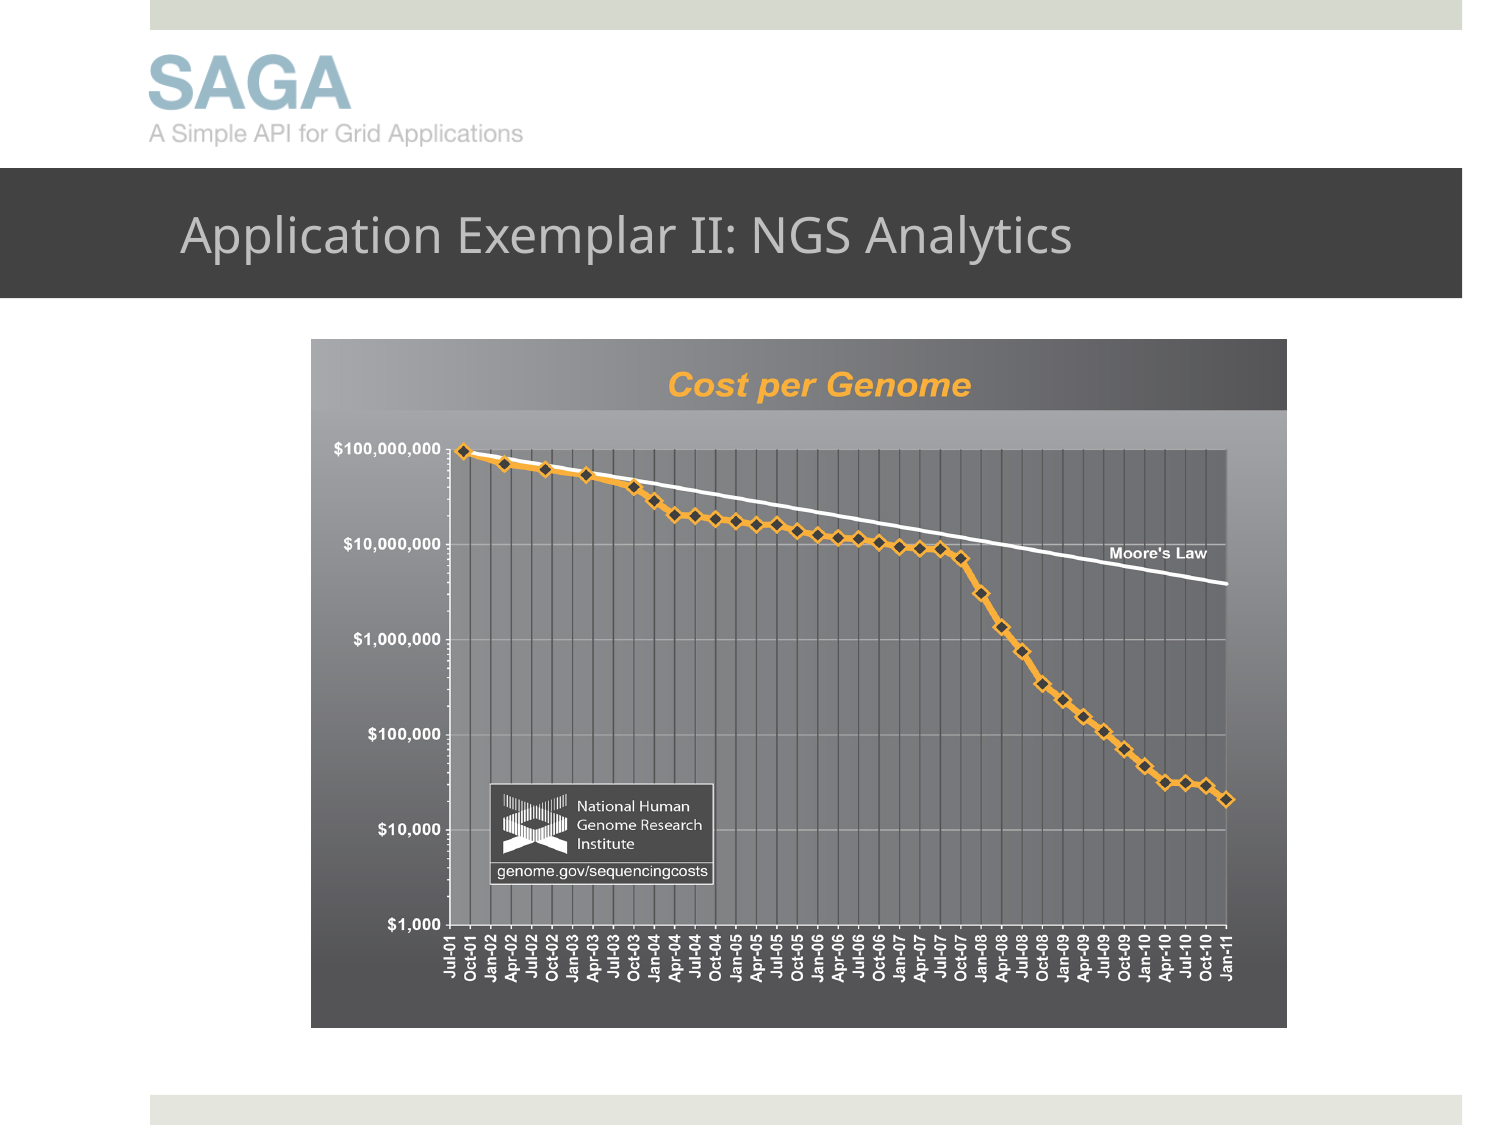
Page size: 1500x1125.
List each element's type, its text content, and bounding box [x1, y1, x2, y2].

picture [148, 54, 523, 147]
title Application Exemplar II: NGS Analytics [0, 168, 1463, 299]
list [166, 338, 1432, 1029]
